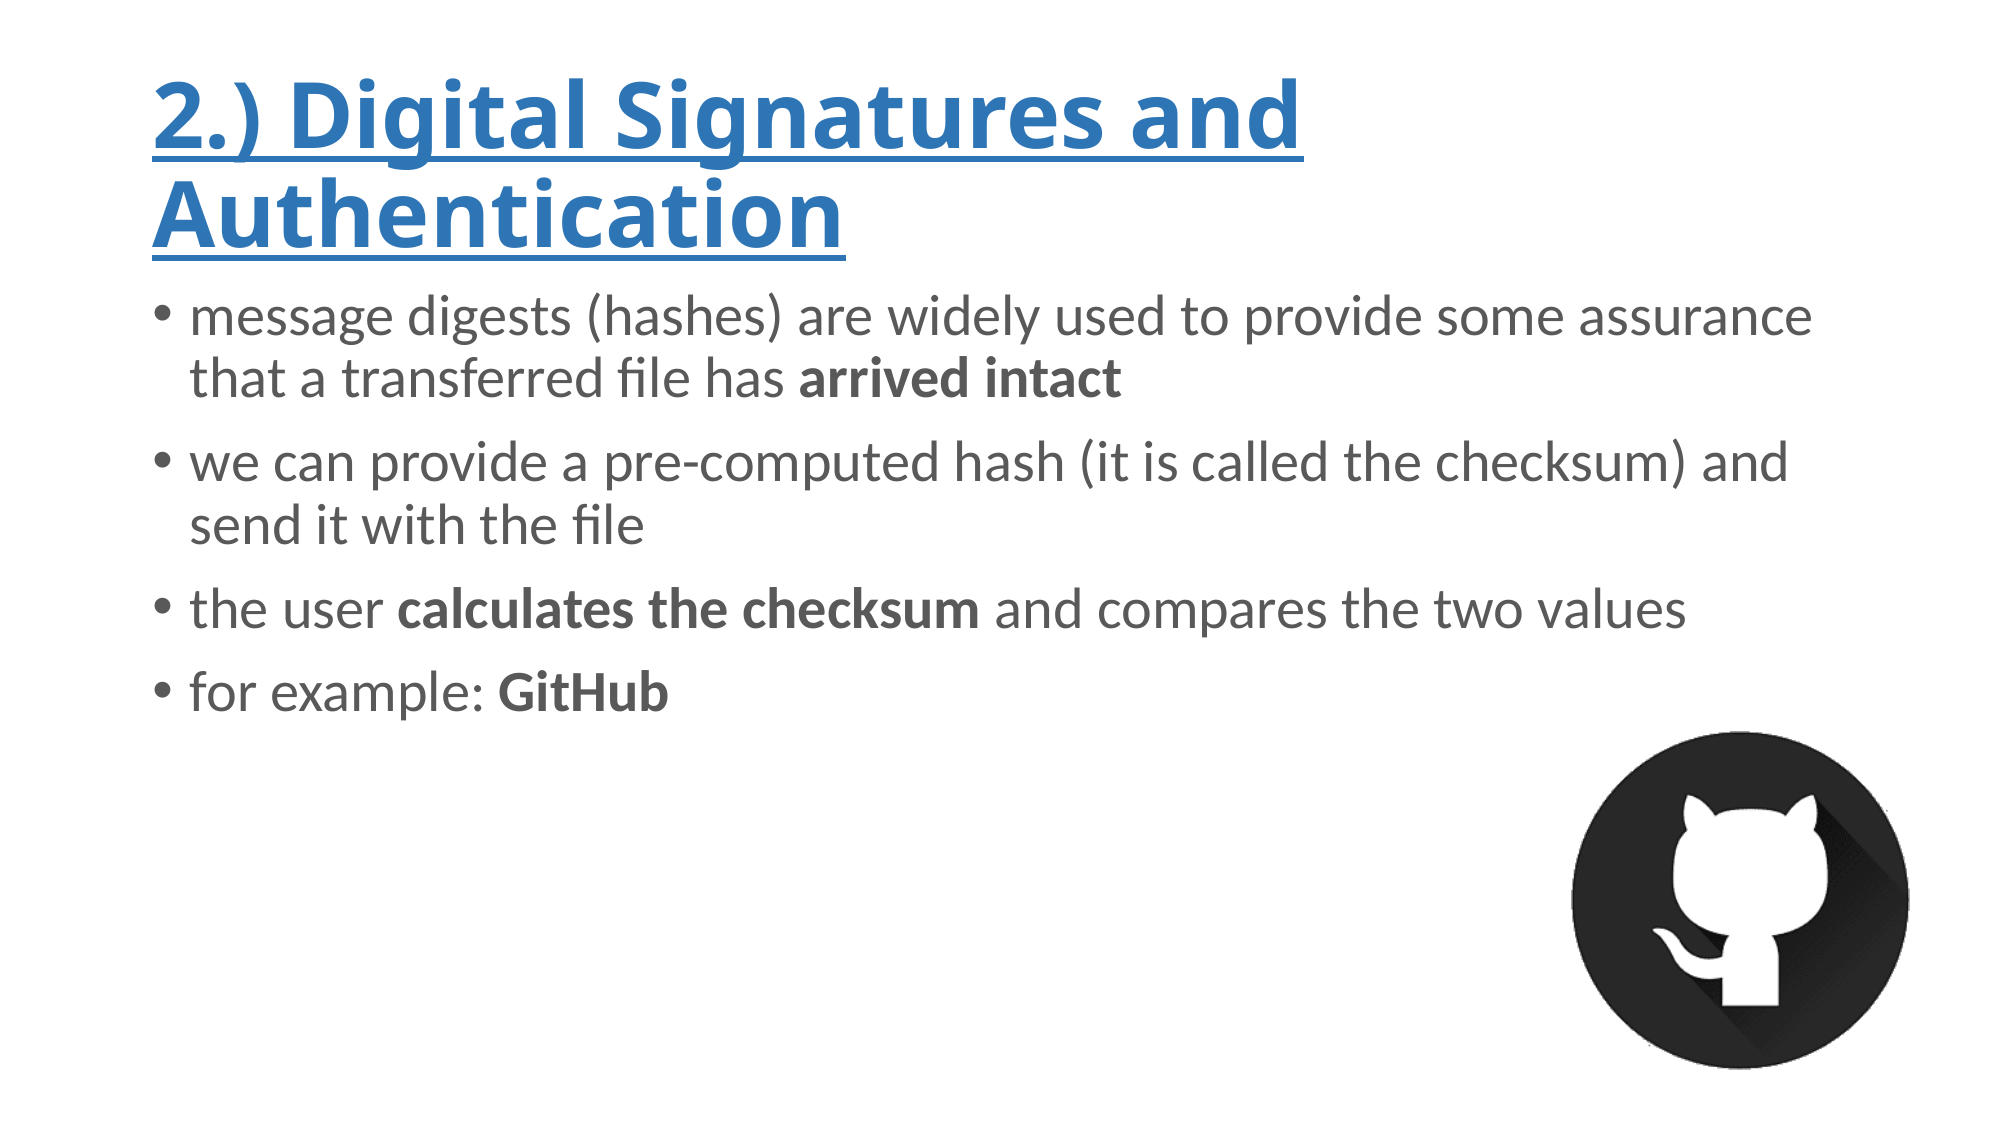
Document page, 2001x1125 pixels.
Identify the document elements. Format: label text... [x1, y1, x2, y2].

list message digests (hashes) are widely used to provide some assurance that a transferred file has arrived intact we can provide a pre-computed hash (it is called the checksum) and send it with the file the user calculates the checksum and compares the two values for example: GitHub [137, 277, 1863, 1085]
picture [1515, 676, 1965, 1125]
title 2.) Digital Signatures and Authentication [137, 59, 1863, 277]
